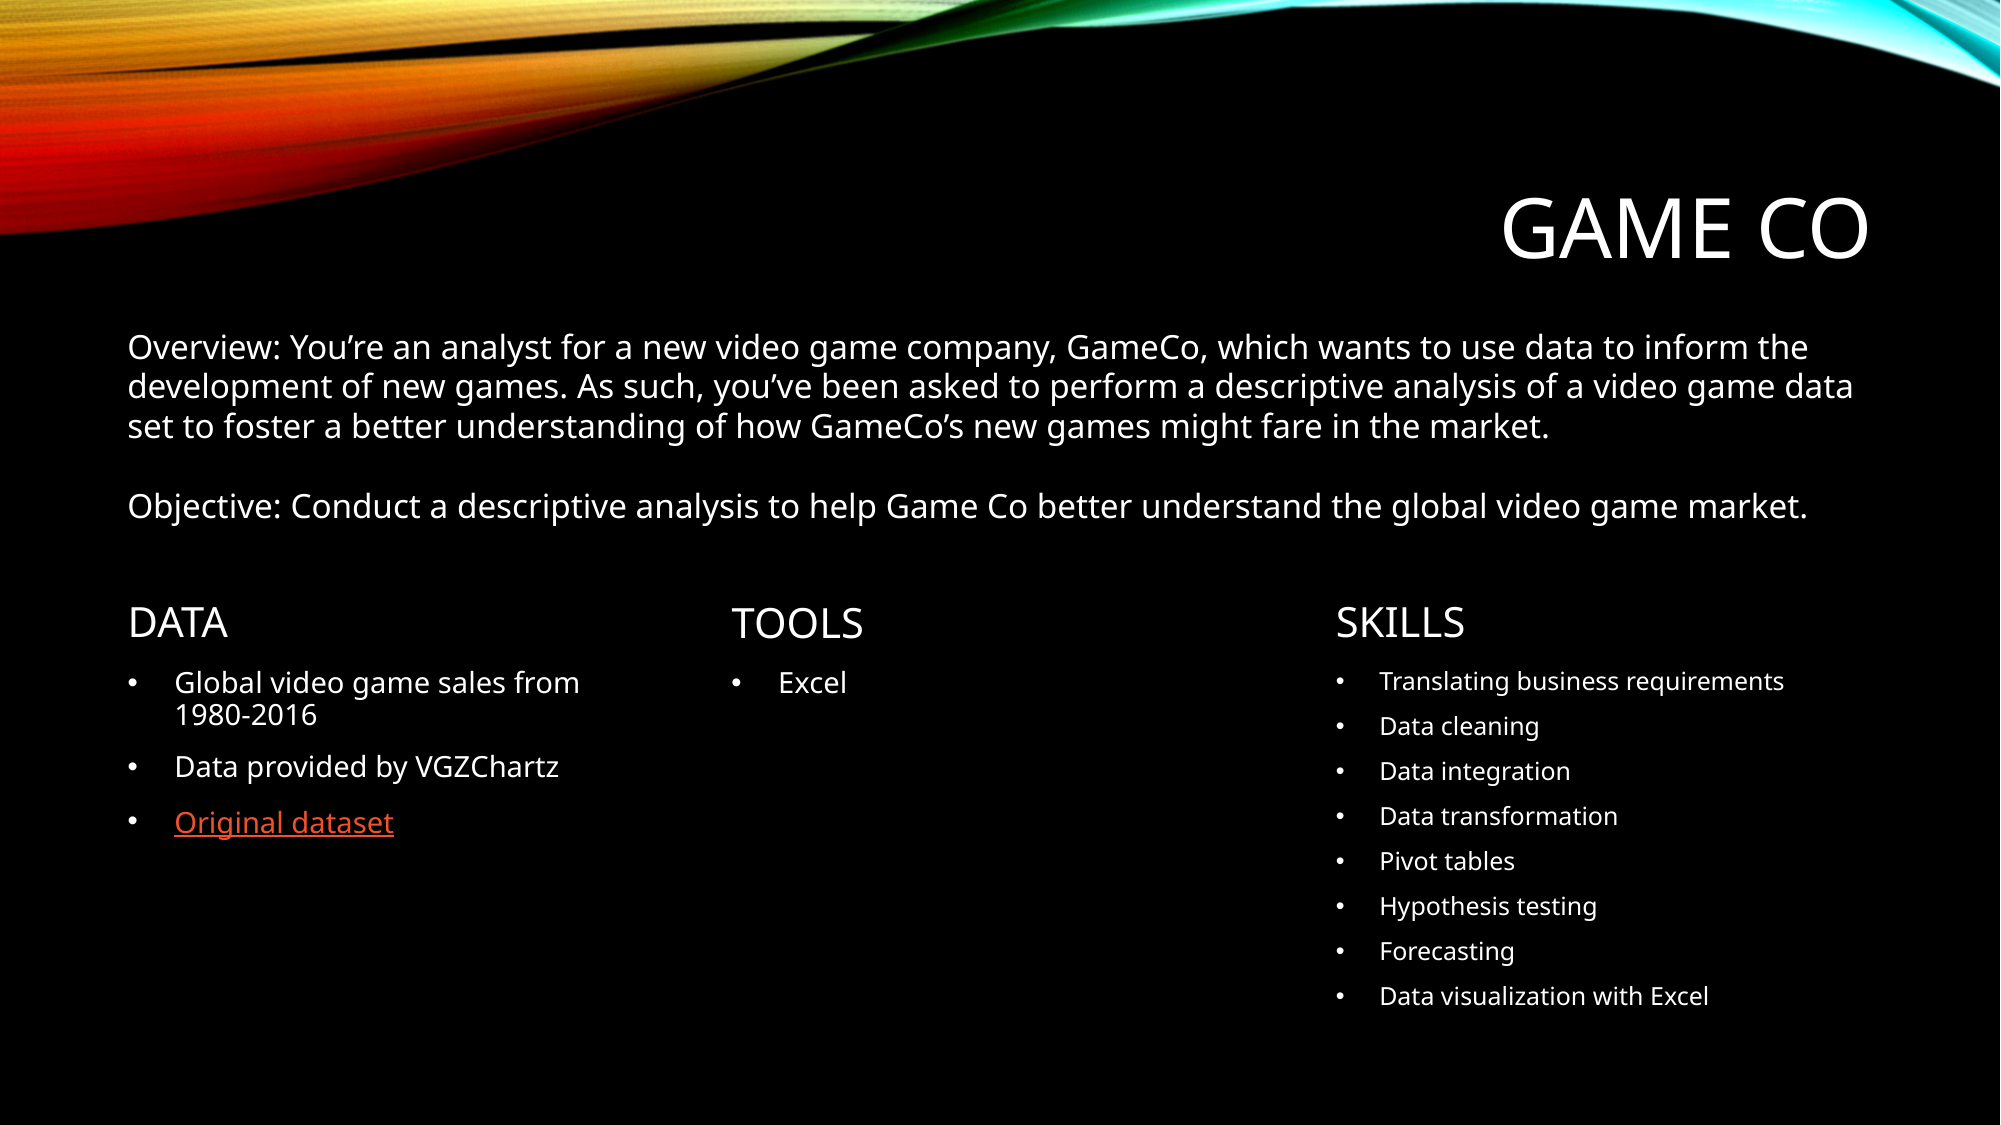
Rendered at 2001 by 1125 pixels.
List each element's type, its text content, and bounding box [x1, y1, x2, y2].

list TOOLS [716, 552, 1284, 656]
picture [0, 0, 2000, 237]
list Translating business requirements Data cleaning Data integration Data transformation Pivot tables Hypothesis testing Forecasting Data visualization with Excel [1320, 661, 1888, 1021]
list SKILLS [1320, 551, 1888, 654]
list Global video game sales from 1980-2016 Data provided by VGZChartz Original dataset [112, 661, 680, 1021]
list DATA [112, 552, 680, 654]
text_box Overview: You’re an analyst for a new video game company, GameCo, which wants to use data to inform the development of new games. As such, you’ve been asked to perform a descriptive analysis of a video game data set to foster a better understanding of how GameCo’s new games might fare in the market. Objective: Conduct a descriptive analysis to help Game Co better understand the global video game market. [112, 318, 1888, 533]
title Game co [474, 125, 1888, 318]
list Excel [716, 661, 1284, 1021]
